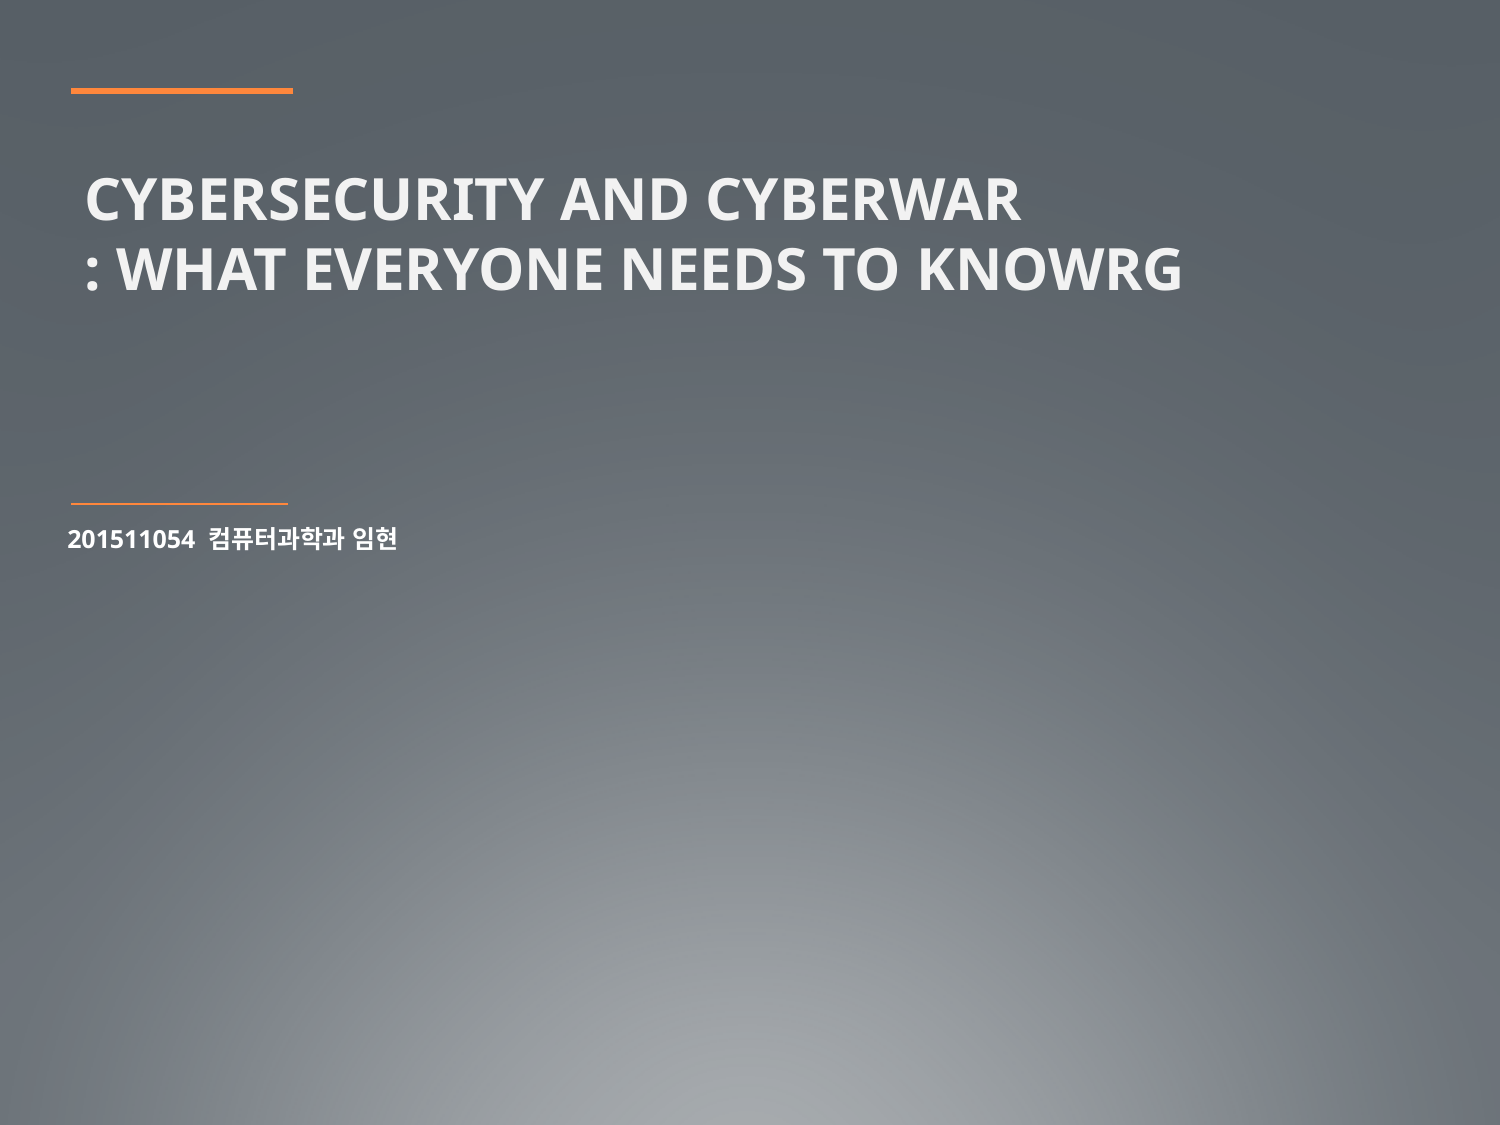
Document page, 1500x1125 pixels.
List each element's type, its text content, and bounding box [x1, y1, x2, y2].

text_box Cybersecurity and Cyberwar : What Everyone Needs to KnowRG [69, 154, 1201, 310]
text_box 201511054 컴퓨터과학과 임현 [52, 516, 414, 561]
picture [0, 0, 1500, 1125]
